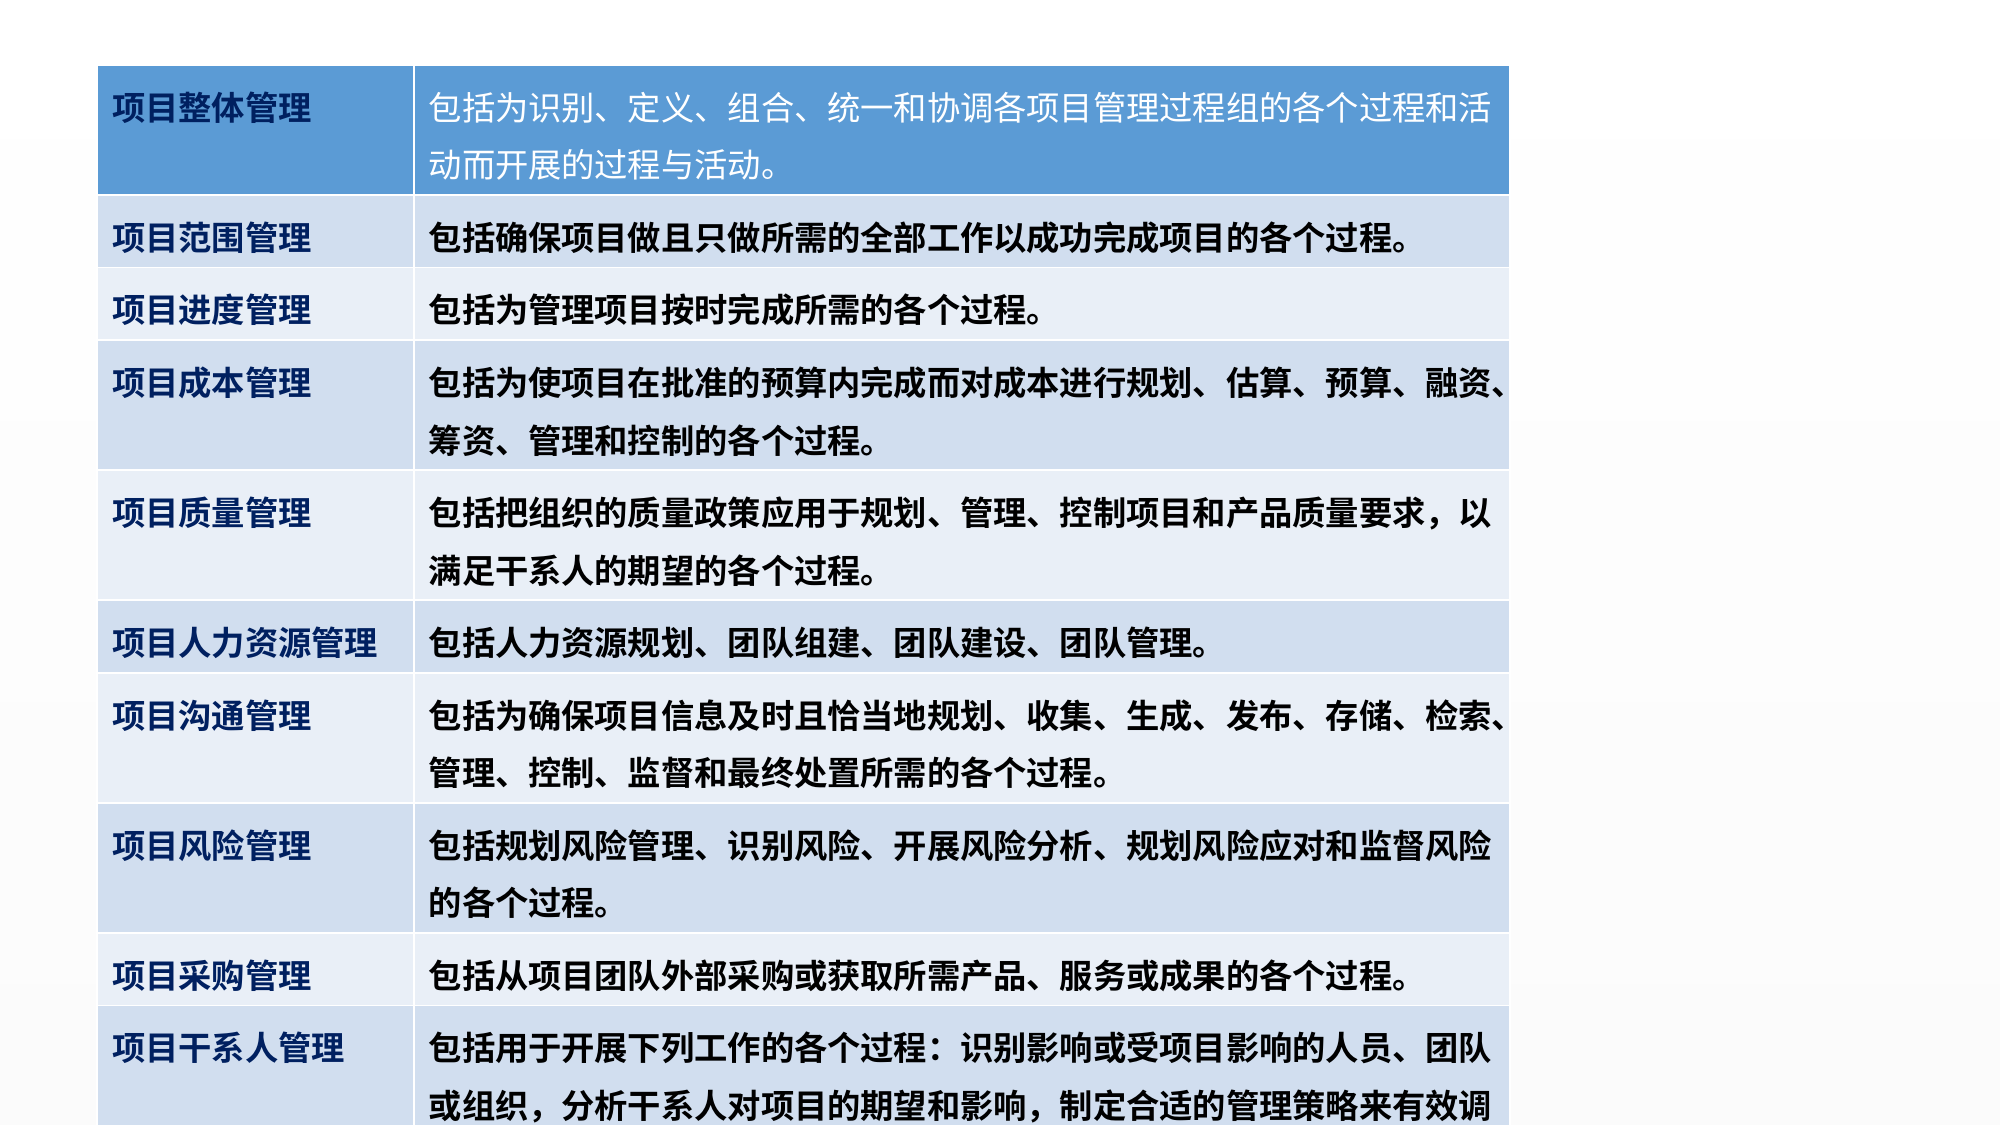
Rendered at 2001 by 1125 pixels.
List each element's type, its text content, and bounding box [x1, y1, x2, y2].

table_cell 包括为使项目在批准的预算内完成而对成本进行规划、估算、预算、融资、筹资、管理和控制的各个过程。 [415, 341, 1509, 469]
table_cell 项目质量管理 [98, 471, 413, 599]
table_cell 包括把组织的质量政策应用于规划、管理、控制项目和产品质量要求，以满足干系人的期望的各个过程。 [415, 471, 1509, 599]
table_cell 项目采购管理 [98, 934, 413, 1005]
table_cell 项目风险管理 [98, 804, 413, 932]
table_cell 包括从项目团队外部采购或获取所需产品、服务或成果的各个过程。 [415, 934, 1509, 1005]
table_cell 包括人力资源规划、团队组建、团队建设、团队管理。 [415, 601, 1509, 672]
table_cell 包括为管理项目按时完成所需的各个过程。 [415, 268, 1509, 339]
table_cell 包括确保项目做且只做所需的全部工作以成功完成项目的各个过程。 [415, 196, 1509, 267]
table_cell 项目成本管理 [98, 341, 413, 469]
table_header 包括为识别、定义、组合、统一和协调各项目管理过程组的各个过程和活动而开展的过程与活动。 [415, 66, 1509, 194]
table_cell 项目人力资源管理 [98, 601, 413, 672]
table_cell 包括为确保项目信息及时且恰当地规划、收集、生成、发布、存储、检索、管理、控制、监督和最终处置所需的各个过程。 [415, 674, 1509, 802]
table_cell 包括规划风险管理、识别风险、开展风险分析、规划风险应对和监督风险的各个过程。 [415, 804, 1509, 932]
table_cell 项目范围管理 [98, 196, 413, 267]
table_cell 项目进度管理 [98, 268, 413, 339]
table_cell 项目干系人管理 [98, 1006, 413, 1125]
table_cell 包括用于开展下列工作的各个过程：识别影响或受项目影响的人员、团队或组织，分析干系人对项目的期望和影响，制定合适的管理策略来有效调动干系人参与项目决策和执行。 [415, 1006, 1509, 1125]
table_cell 项目沟通管理 [98, 674, 413, 802]
table_header 项目整体管理 [98, 66, 413, 194]
